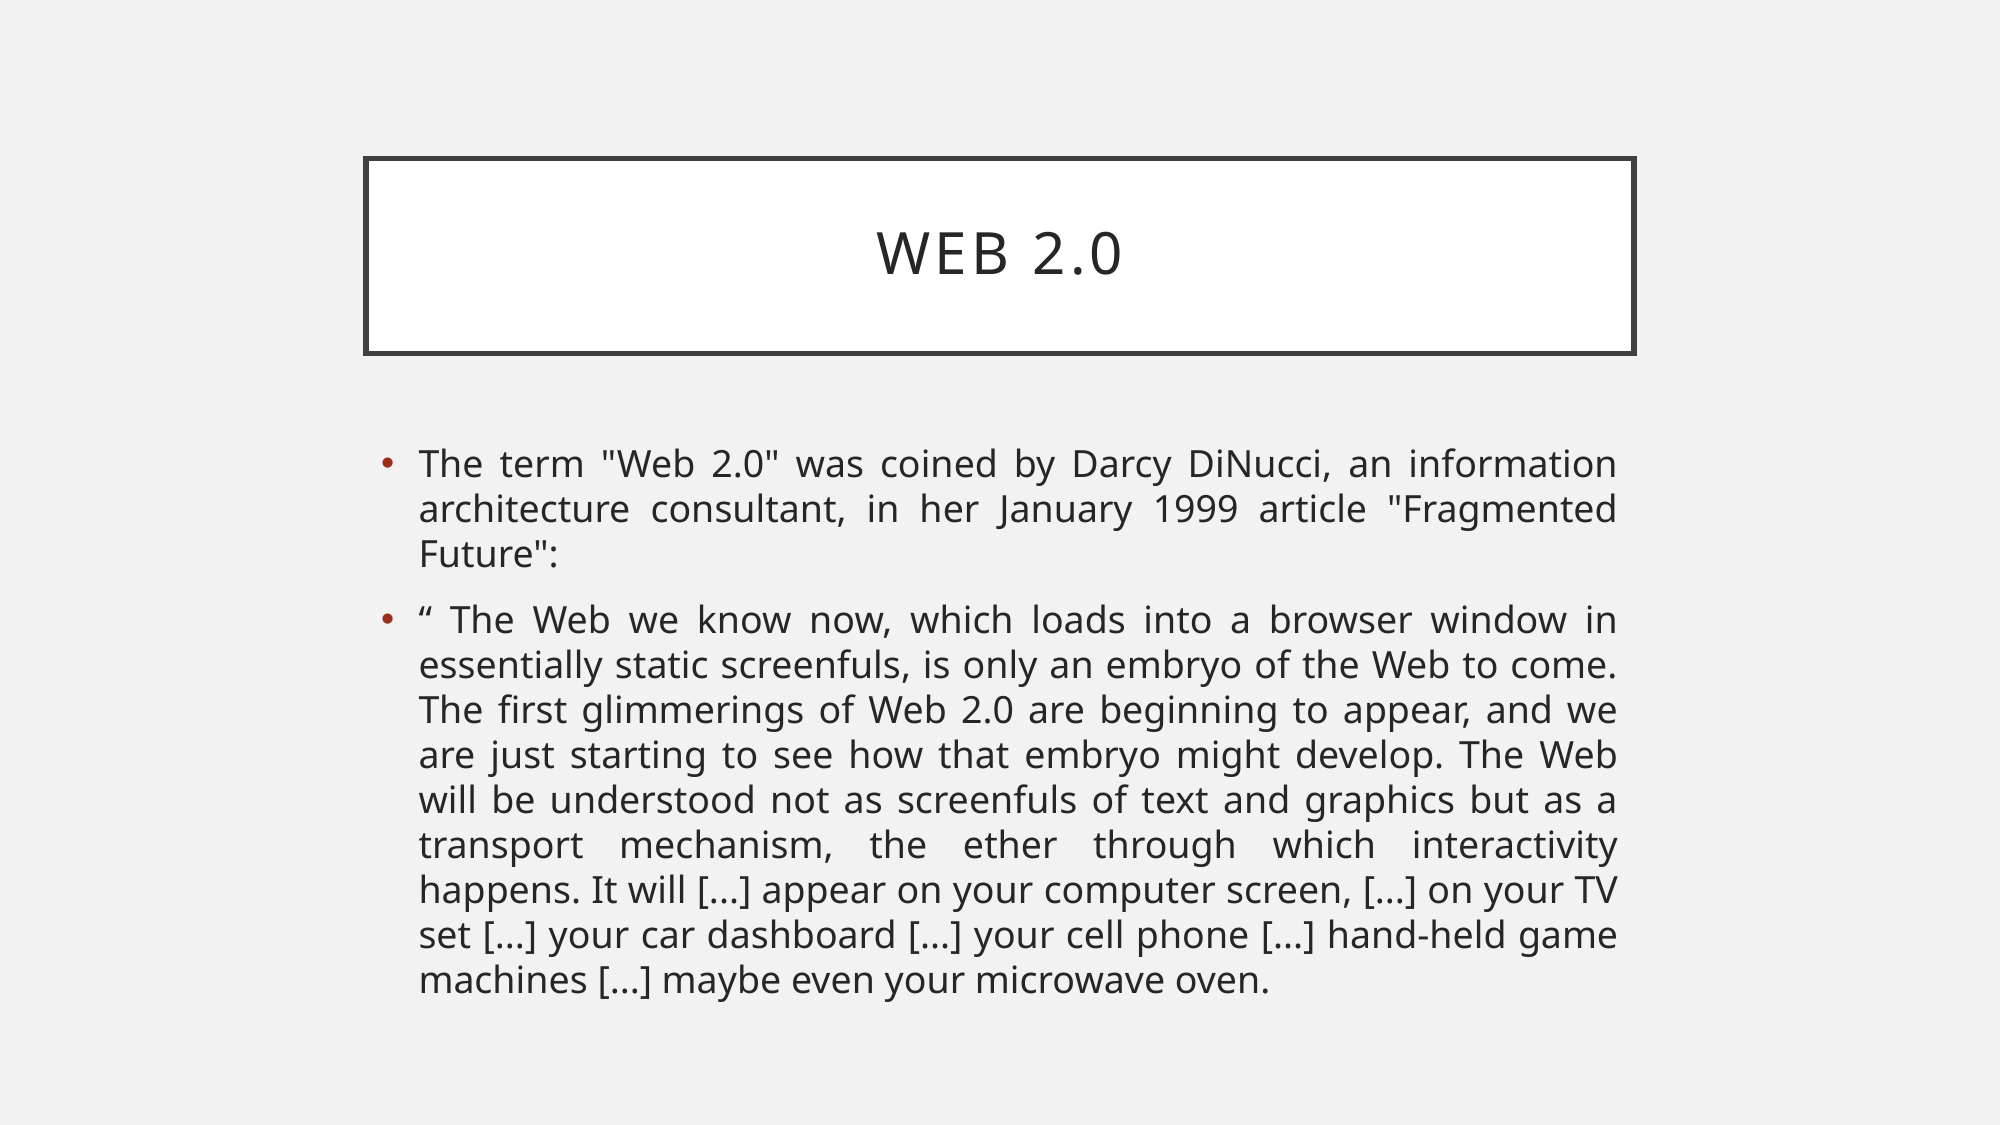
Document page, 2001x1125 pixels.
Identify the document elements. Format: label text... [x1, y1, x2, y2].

title Web 2.0 [363, 156, 1637, 356]
list The term "Web 2.0" was coined by Darcy DiNucci, an information architecture consultant, in her January 1999 article "Fragmented Future": “ The Web we know now, which loads into a browser window in essentially static screenfuls, is only an embryo of the Web to come. The first glimmerings of Web 2.0 are beginning to appear, and we are just starting to see how that embryo might develop. The Web will be understood not as screenfuls of text and graphics but as a transport mechanism, the ether through which interactivity happens. It will [...] appear on your computer screen, [...] on your TV set [...] your car dashboard [...] your cell phone [...] hand-held game machines [...] maybe even your microwave oven. [366, 432, 1634, 942]
